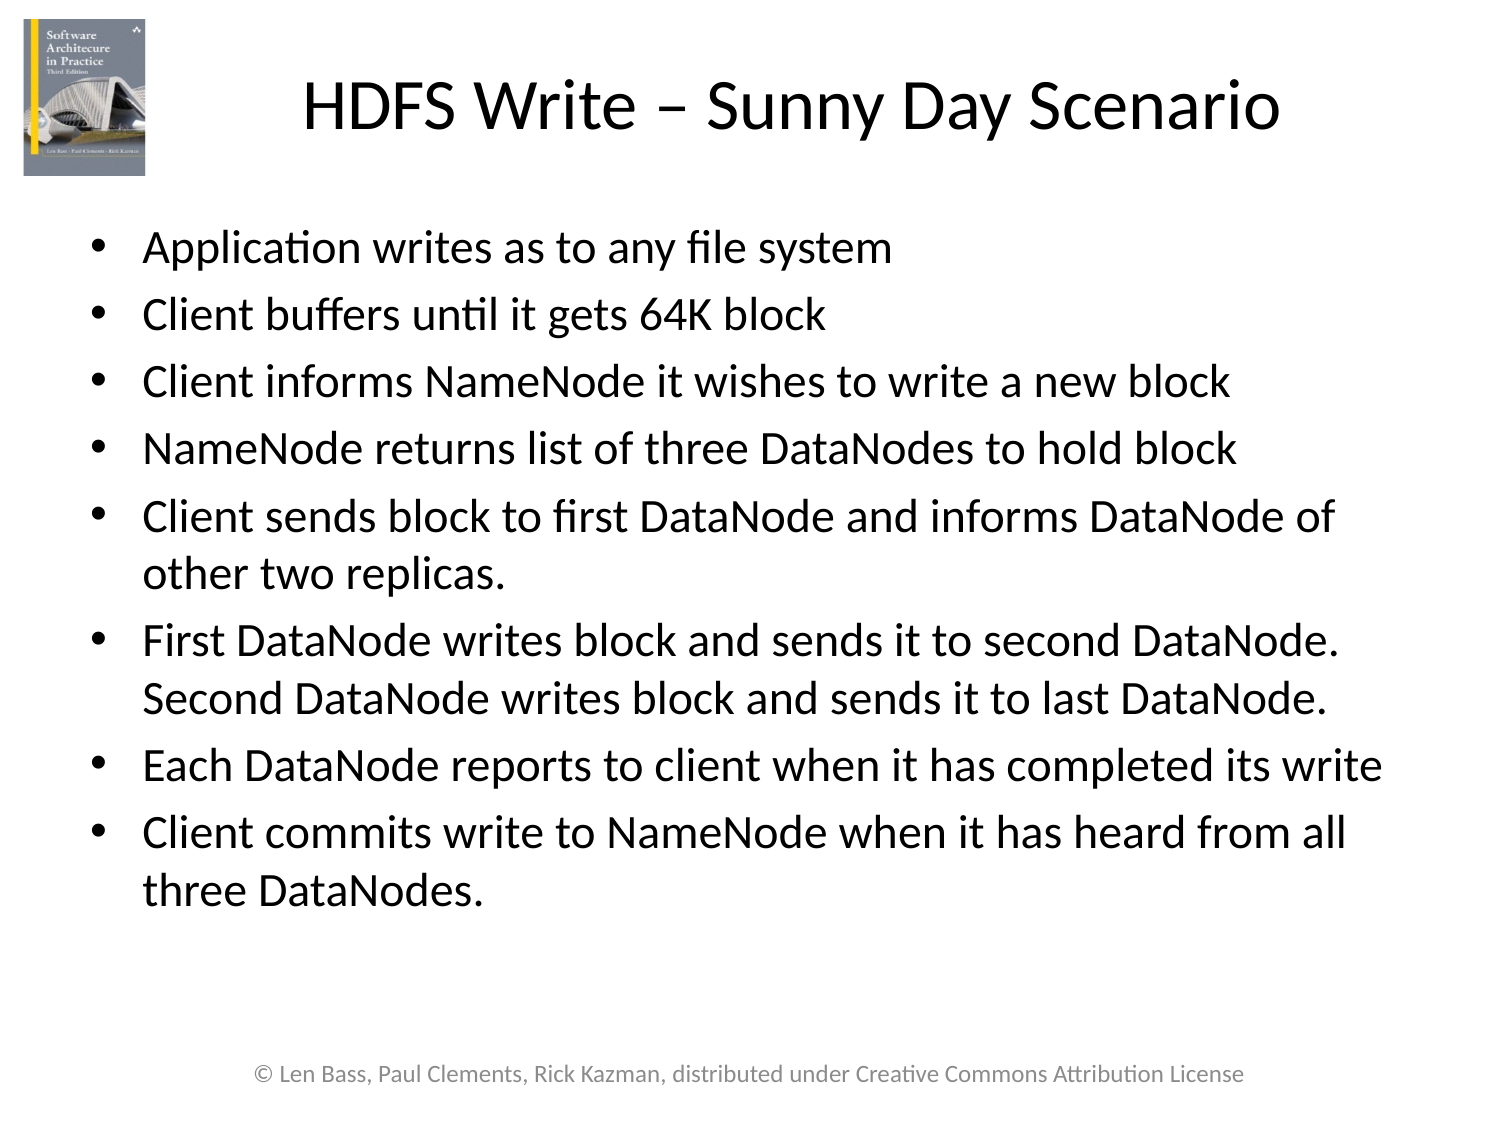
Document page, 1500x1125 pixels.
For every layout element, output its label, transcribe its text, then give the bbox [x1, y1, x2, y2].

title HDFS Write – Sunny Day Scenario [159, 45, 1425, 173]
list Application writes as to any file system Client buffers until it gets 64K block Client informs NameNode it wishes to write a new block NameNode returns list of three DataNodes to hold block Client sends block to first DataNode and informs DataNode of other two replicas. First DataNode writes block and sends it to second DataNode. Second DataNode writes block and sends it to last DataNode. Each DataNode reports to client when it has completed its write Client commits write to NameNode when it has heard from all three DataNodes. [75, 208, 1425, 1005]
picture [5, 19, 163, 176]
footer © Len Bass, Paul Clements, Rick Kazman, distributed under Creative Commons Attribution License [230, 1042, 1270, 1103]
